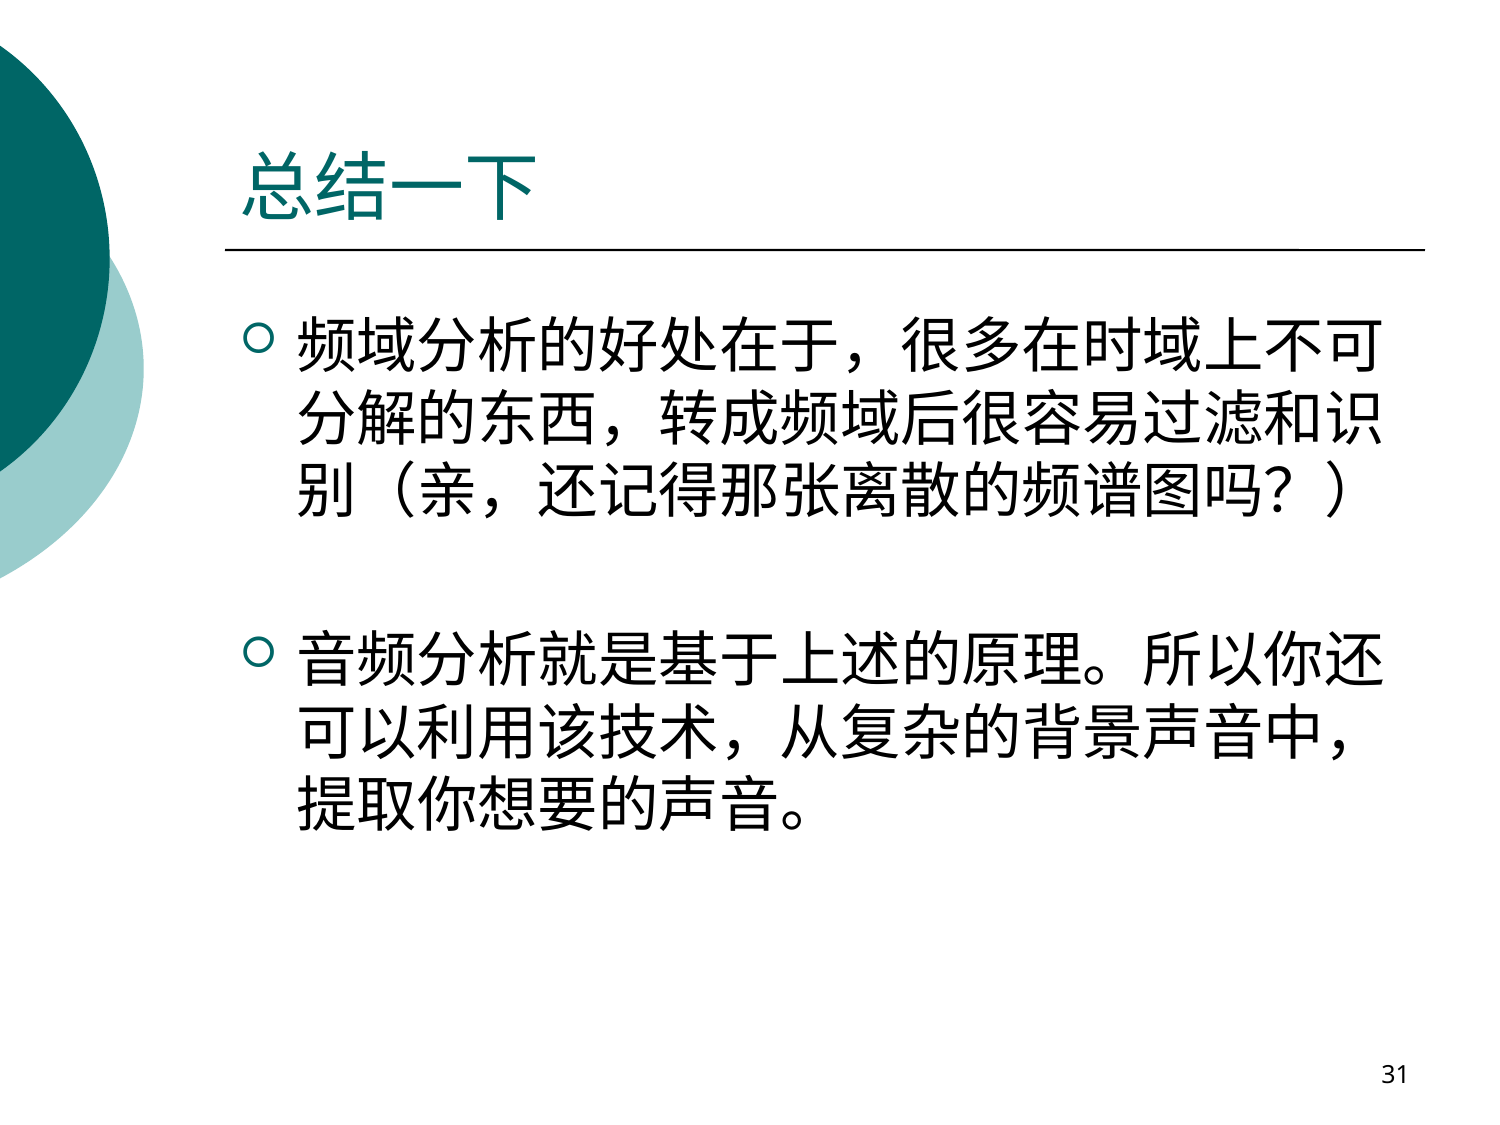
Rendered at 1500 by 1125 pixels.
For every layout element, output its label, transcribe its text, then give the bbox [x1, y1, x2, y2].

list 频域分析的好处在于，很多在时域上不可分解的东西，转成频域后很容易过滤和识别（亲，还记得那张离散的频谱图吗？） 音频分析就是基于上述的原理。所以你还可以利用该技术，从复杂的背景声音中，提取你想要的声音。 [224, 299, 1425, 975]
slide_number 31 [1074, 1024, 1426, 1101]
title 总结一下 [224, 49, 1425, 237]
